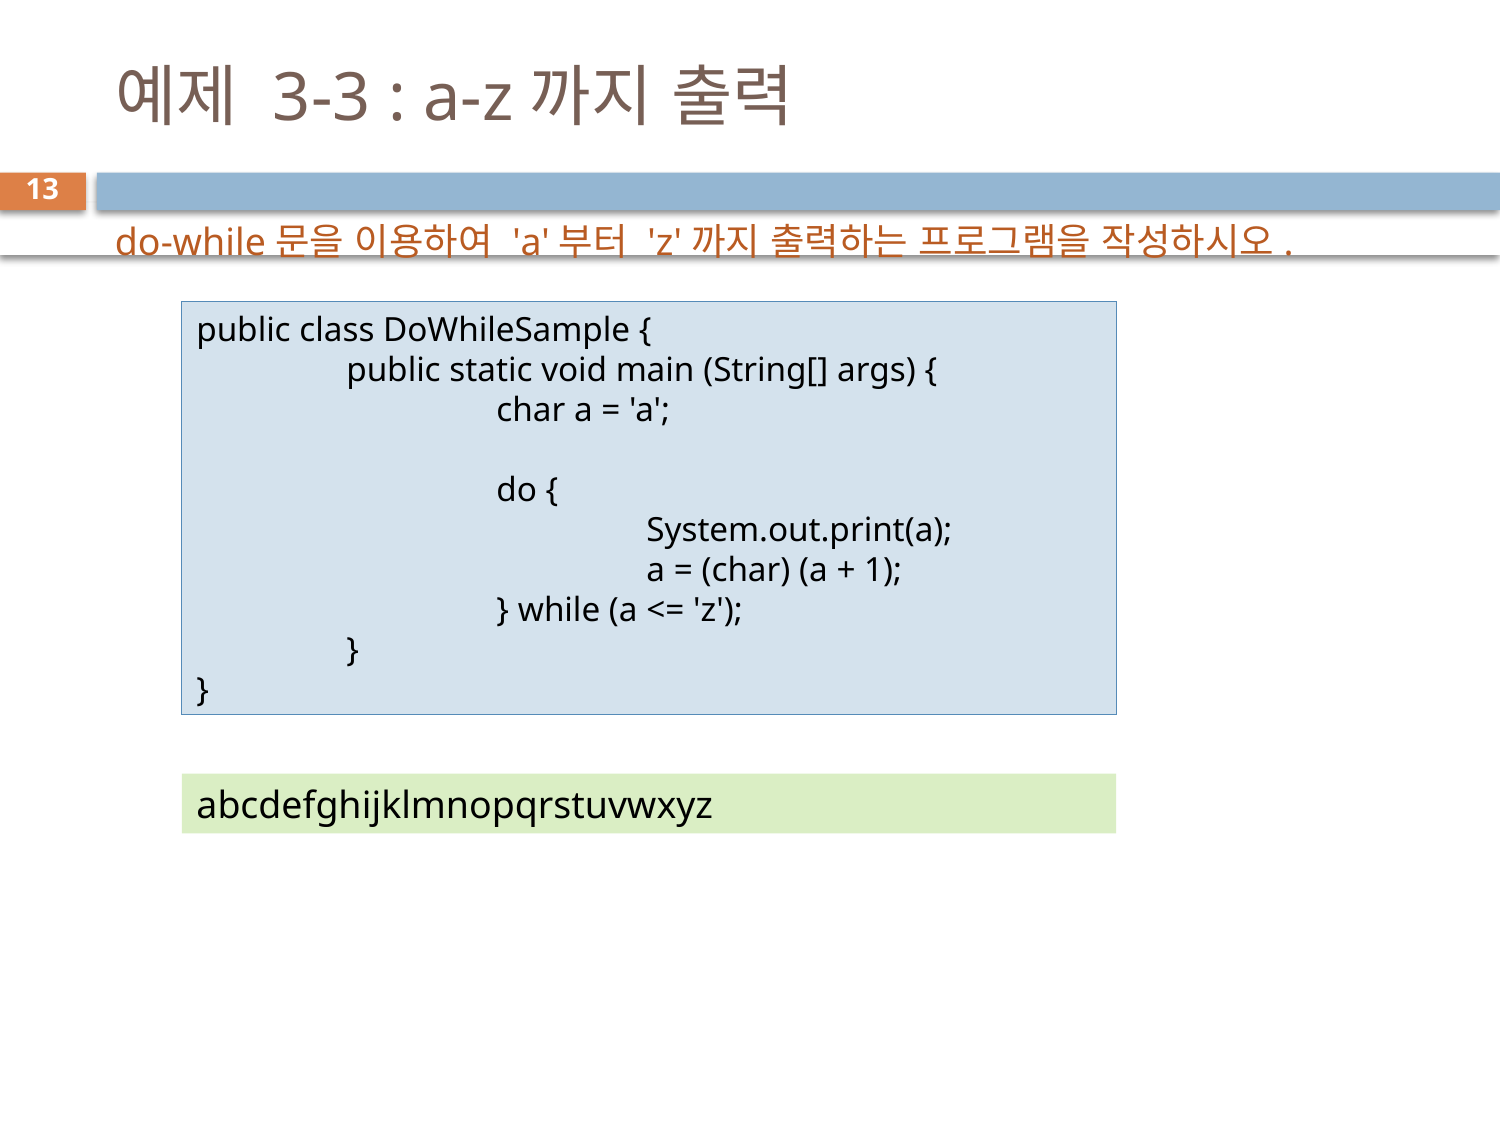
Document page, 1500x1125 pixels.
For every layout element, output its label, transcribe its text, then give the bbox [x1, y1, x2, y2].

slide_number 13 [0, 170, 87, 211]
text_box [0, 0, 1500, 75]
title 예제 3-3 : a-z까지 출력 [100, 75, 1438, 149]
text_box public class DoWhileSample { public static void main (String[] args) { char a = 'a'; do { System.out.print(a); a = (char) (a + 1); } while (a <= 'z'); } } [181, 301, 1117, 715]
text_box abcdefghijklmnopqrstuvwxyz [181, 773, 1117, 834]
text_box do-while문을 이용하여 'a'부터 'z'까지 출력하는 프로그램을 작성하시오. [100, 210, 1383, 271]
